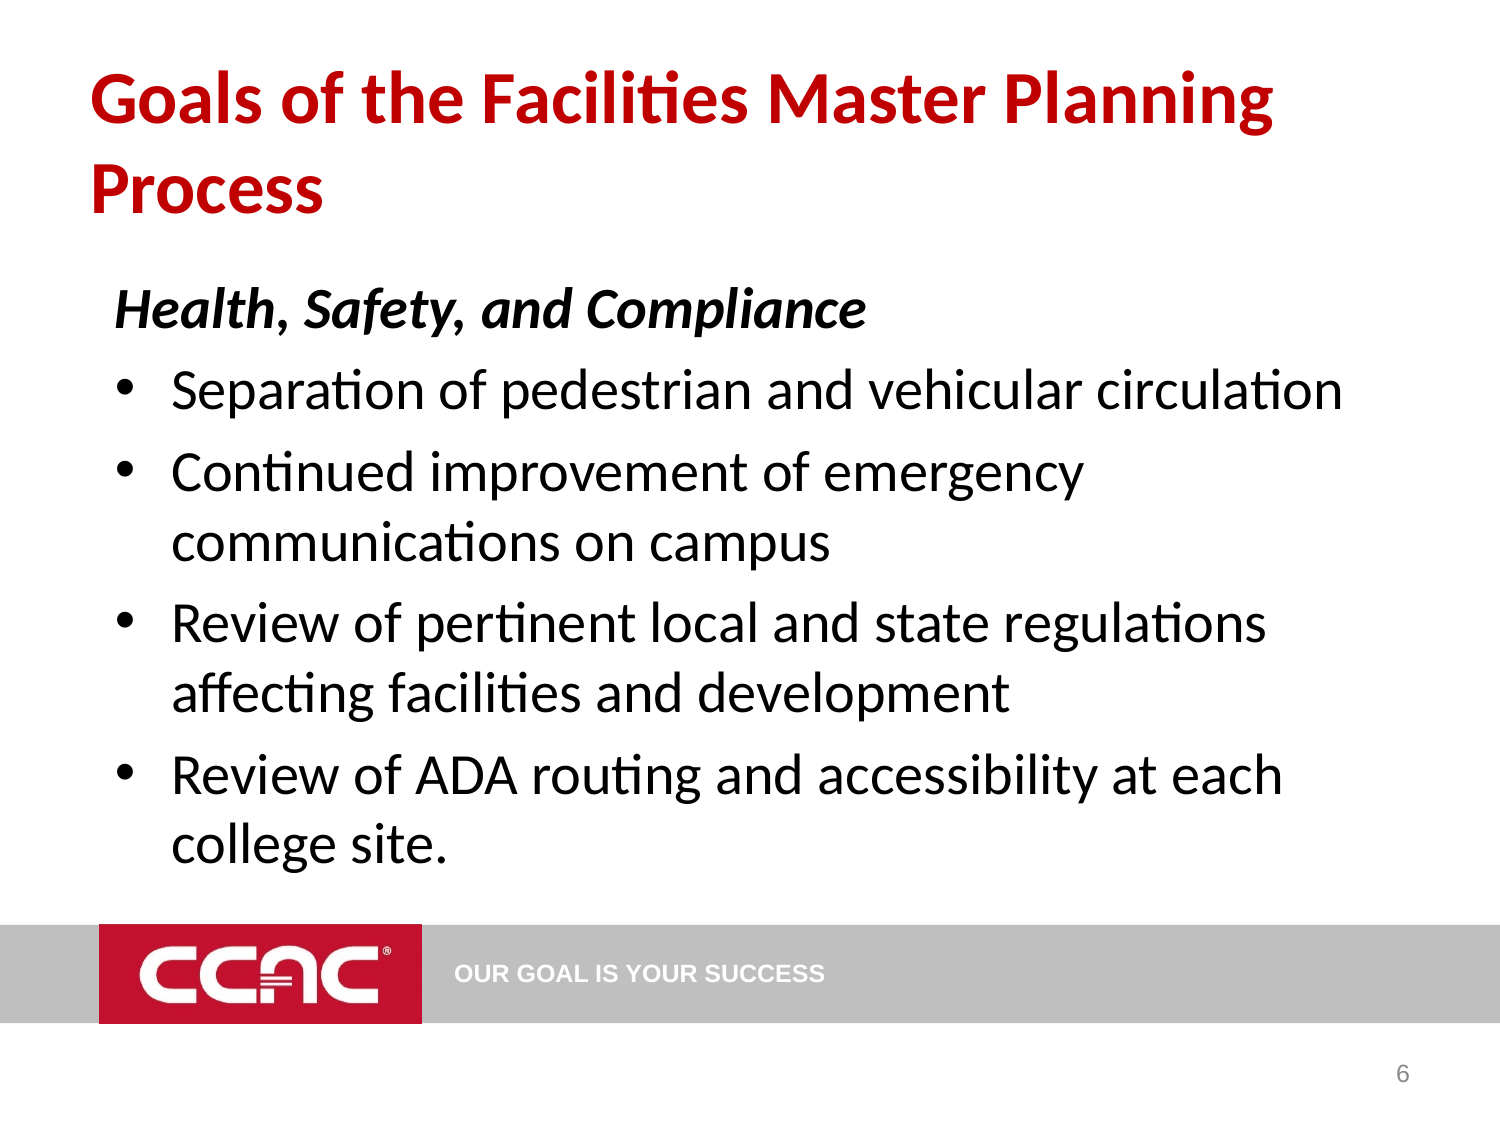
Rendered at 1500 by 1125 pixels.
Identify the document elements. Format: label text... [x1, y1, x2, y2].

title Goals of the Facilities Master Planning Process [75, 45, 1425, 233]
slide_number 6 [1074, 1042, 1425, 1103]
list Health, Safety, and Compliance Separation of pedestrian and vehicular circulation Continued improvement of emergency communications on campus Review of pertinent local and state regulations affecting facilities and development Review of ADA routing and accessibility at each college site. [99, 262, 1425, 913]
picture [99, 924, 422, 1024]
